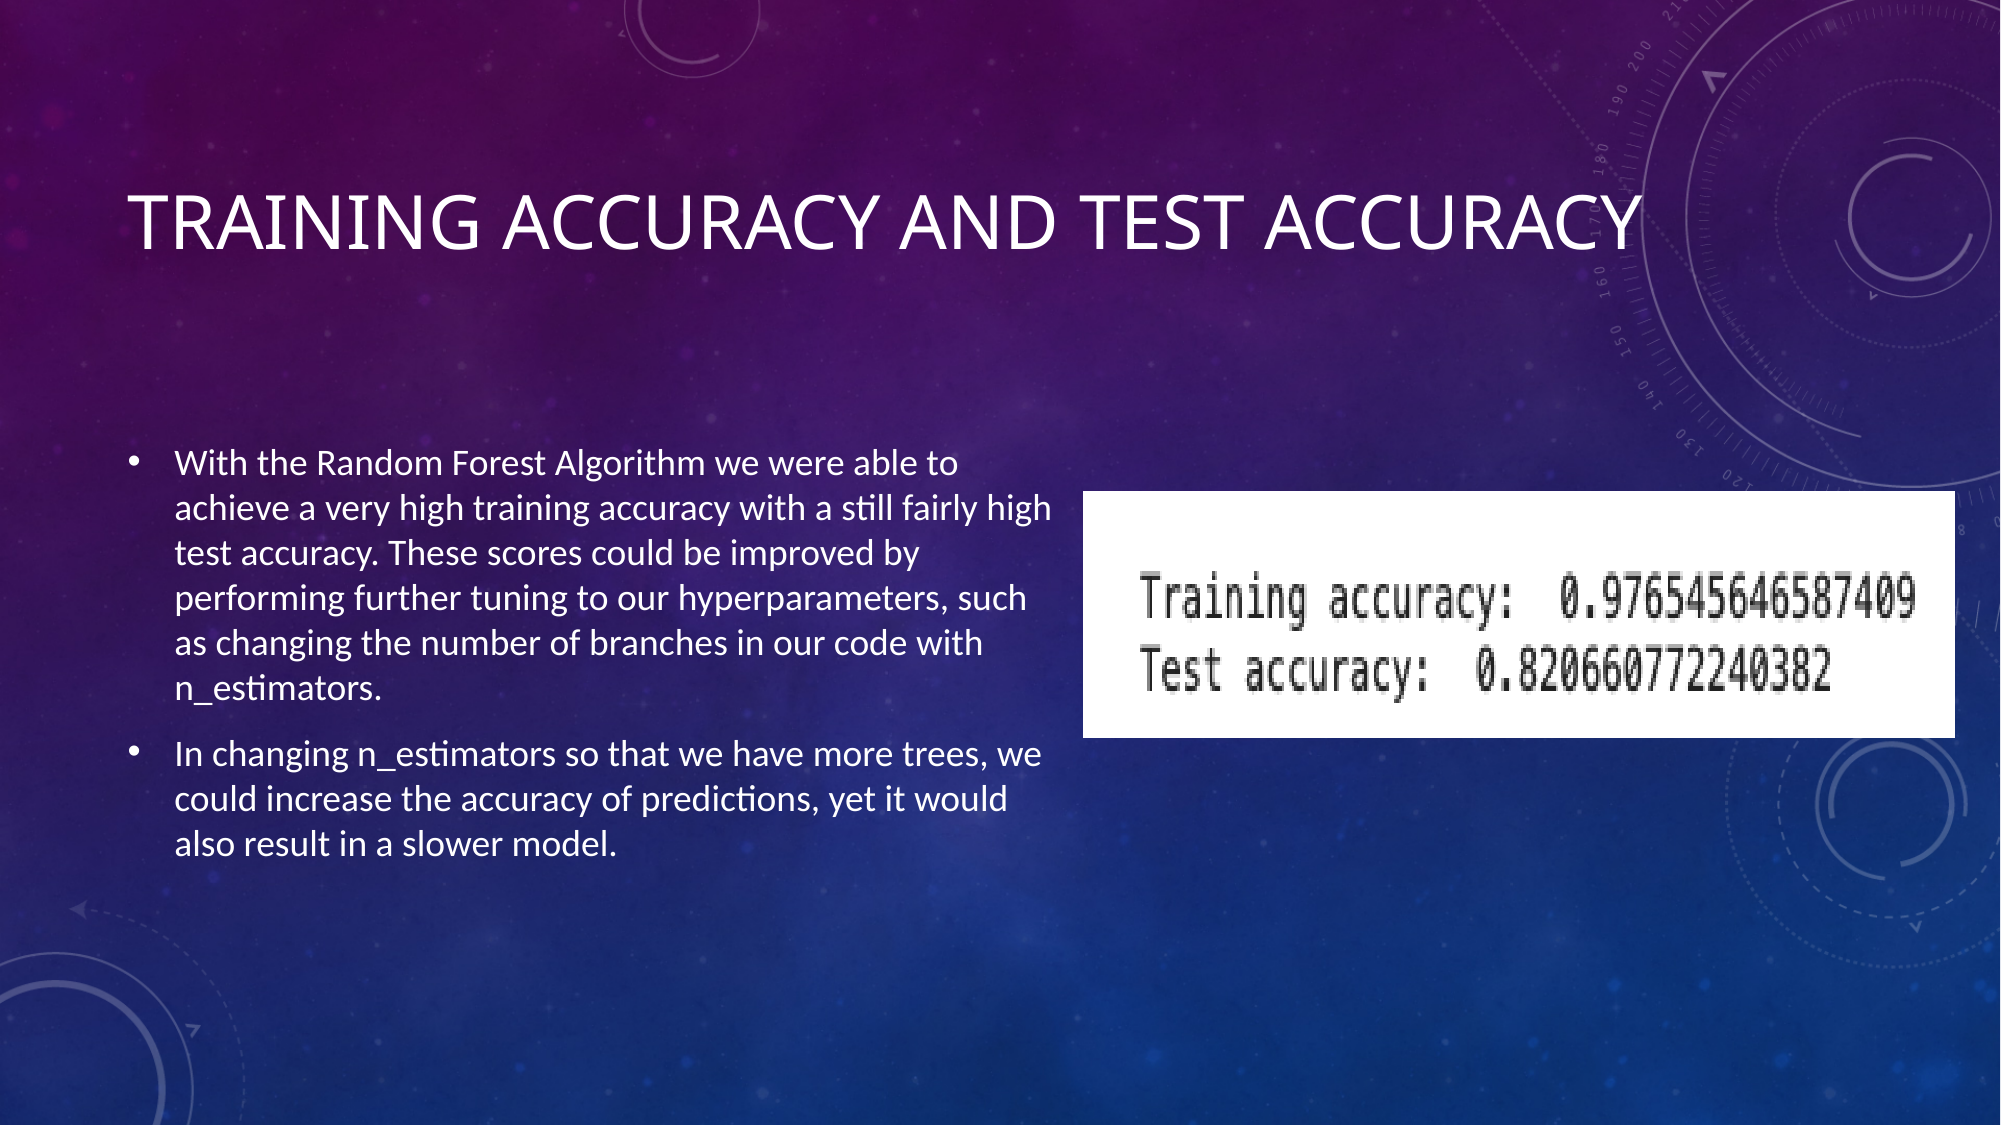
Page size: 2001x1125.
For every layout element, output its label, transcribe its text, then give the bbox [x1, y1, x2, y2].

list With the Random Forest Algorithm we were able to achieve a very high training accuracy with a still fairly high test accuracy. These scores could be improved by performing further tuning to our hyperparameters, such as changing the number of branches in our code with n_estimators. In changing n_estimators so that we have more trees, we could increase the accuracy of predictions, yet it would also result in a slower model. [112, 351, 1084, 950]
picture [0, 0, 2001, 1125]
title Training Accuracy and Test Accuracy [112, 99, 1775, 339]
